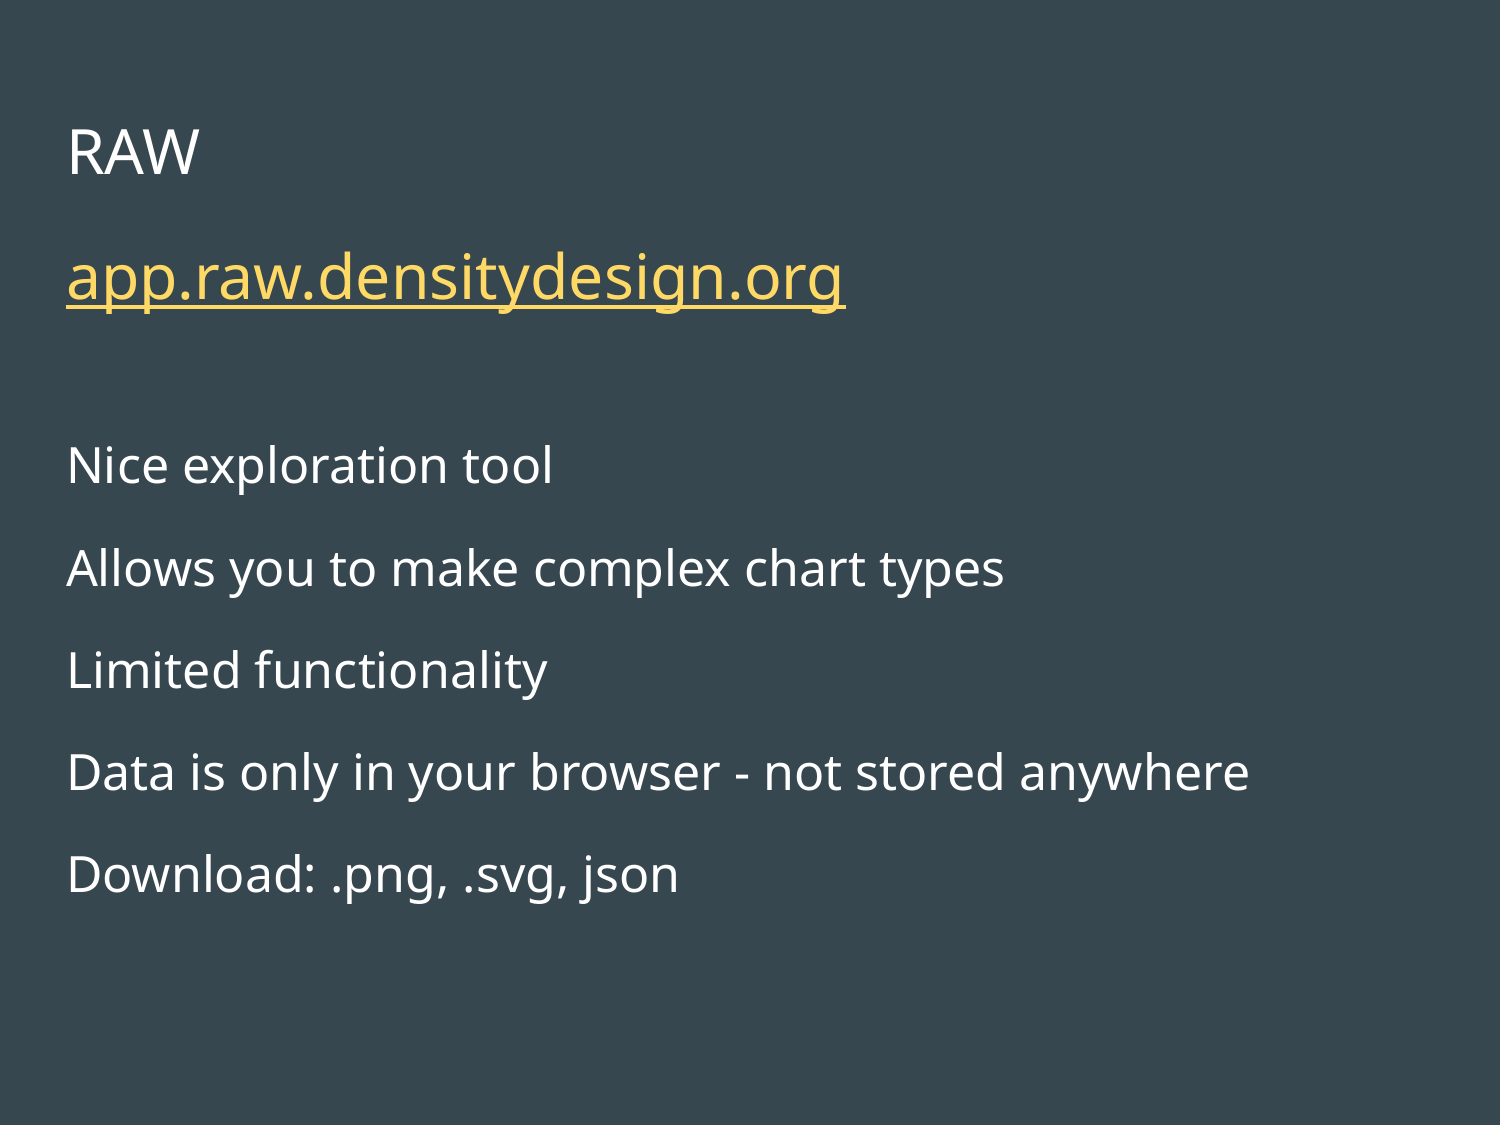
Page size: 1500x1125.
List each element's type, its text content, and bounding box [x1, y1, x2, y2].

title RAW [51, 97, 1449, 222]
list app.raw.densitydesign.org Nice exploration tool Allows you to make complex chart types Limited functionality Data is only in your browser - not stored anywhere Download: .png, .svg, json [51, 222, 1449, 911]
